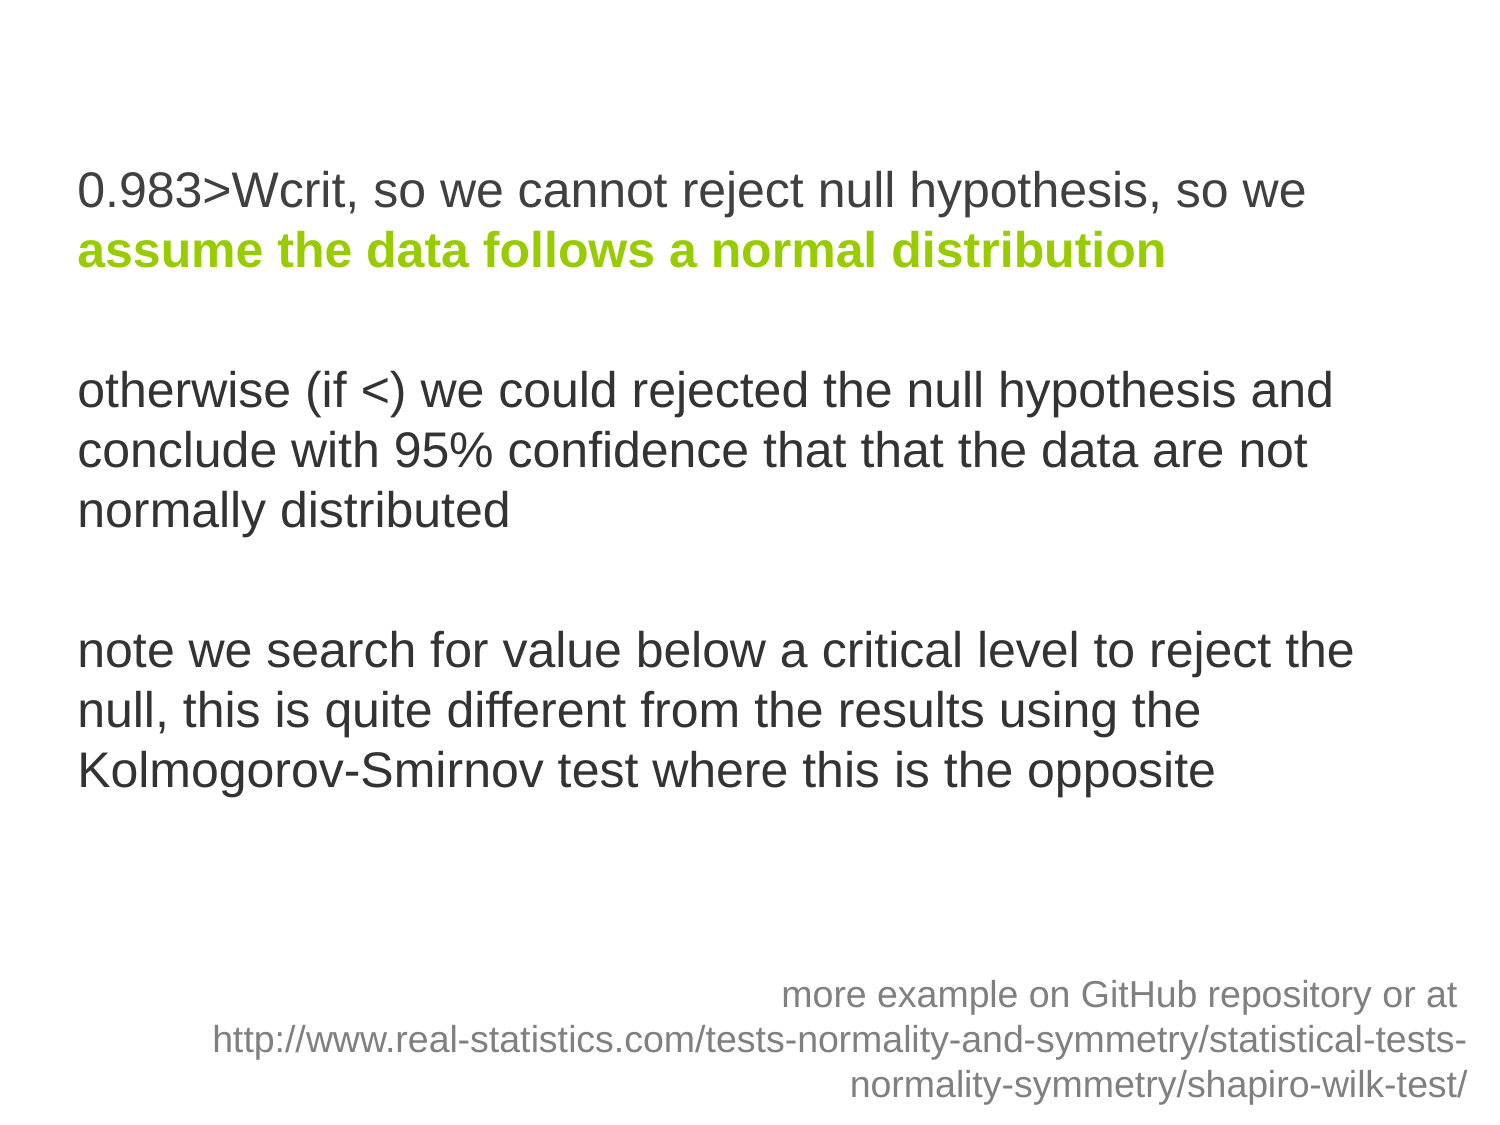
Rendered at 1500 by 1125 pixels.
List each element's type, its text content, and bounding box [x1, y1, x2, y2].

text_box more example on GitHub repository or at http://www.real-statistics.com/tests-normality-and-symmetry/statistical-tests-normality-symmetry/shapiro-wilk-test/ [69, 962, 1483, 1113]
text_box 0.983>Wcrit, so we cannot reject null hypothesis, so we assume the data follows a normal distribution otherwise (if <) we could rejected the null hypothesis and conclude with 95% confidence that that the data are not normally distributed note we search for value below a critical level to reject the null, this is quite different from the results using the Kolmogorov-Smirnov test where this is the opposite [62, 149, 1400, 339]
